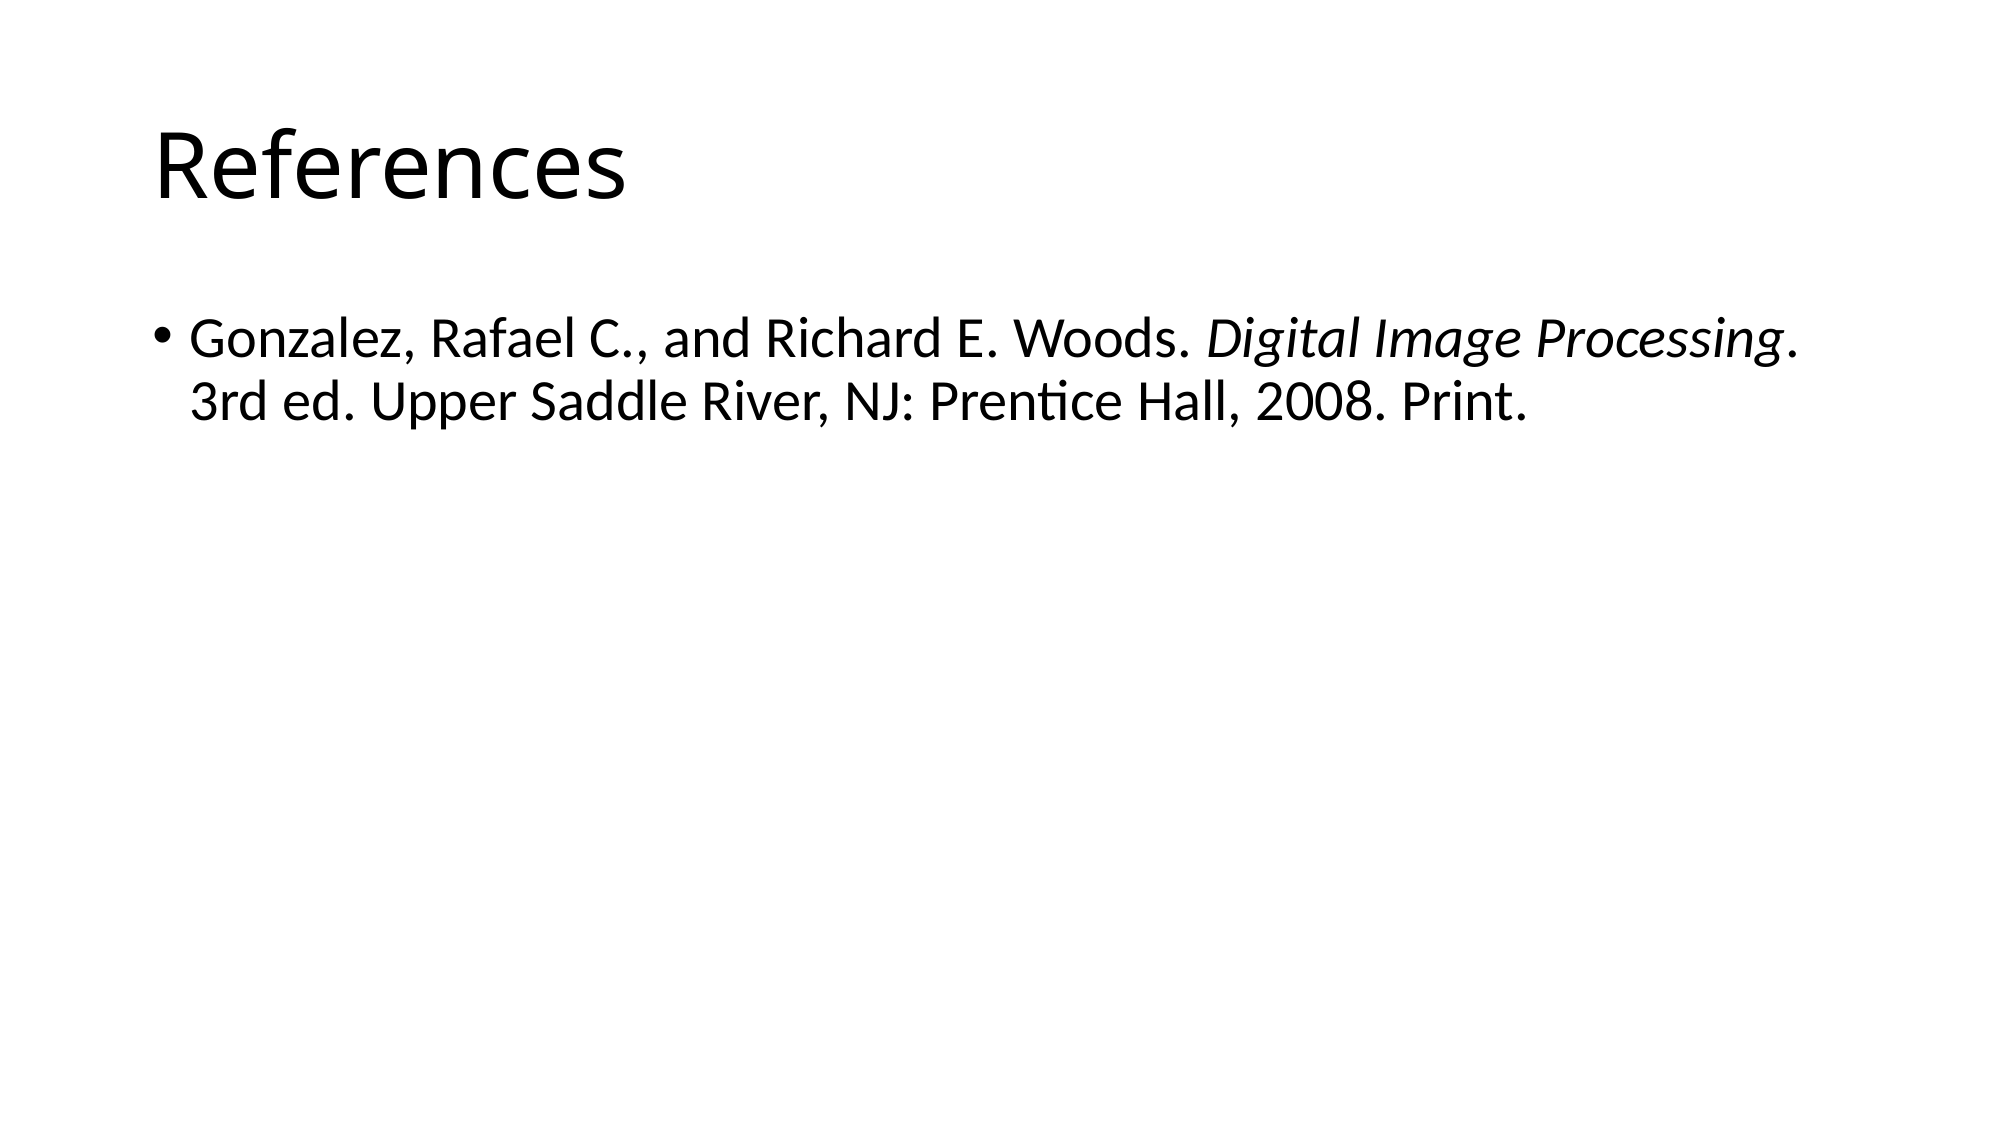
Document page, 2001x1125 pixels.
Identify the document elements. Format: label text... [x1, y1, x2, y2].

list Gonzalez, Rafael C., and Richard E. Woods. Digital Image Processing. 3rd ed. Upper Saddle River, NJ: Prentice Hall, 2008. Print. [137, 299, 1863, 1014]
title References [137, 59, 1863, 278]
